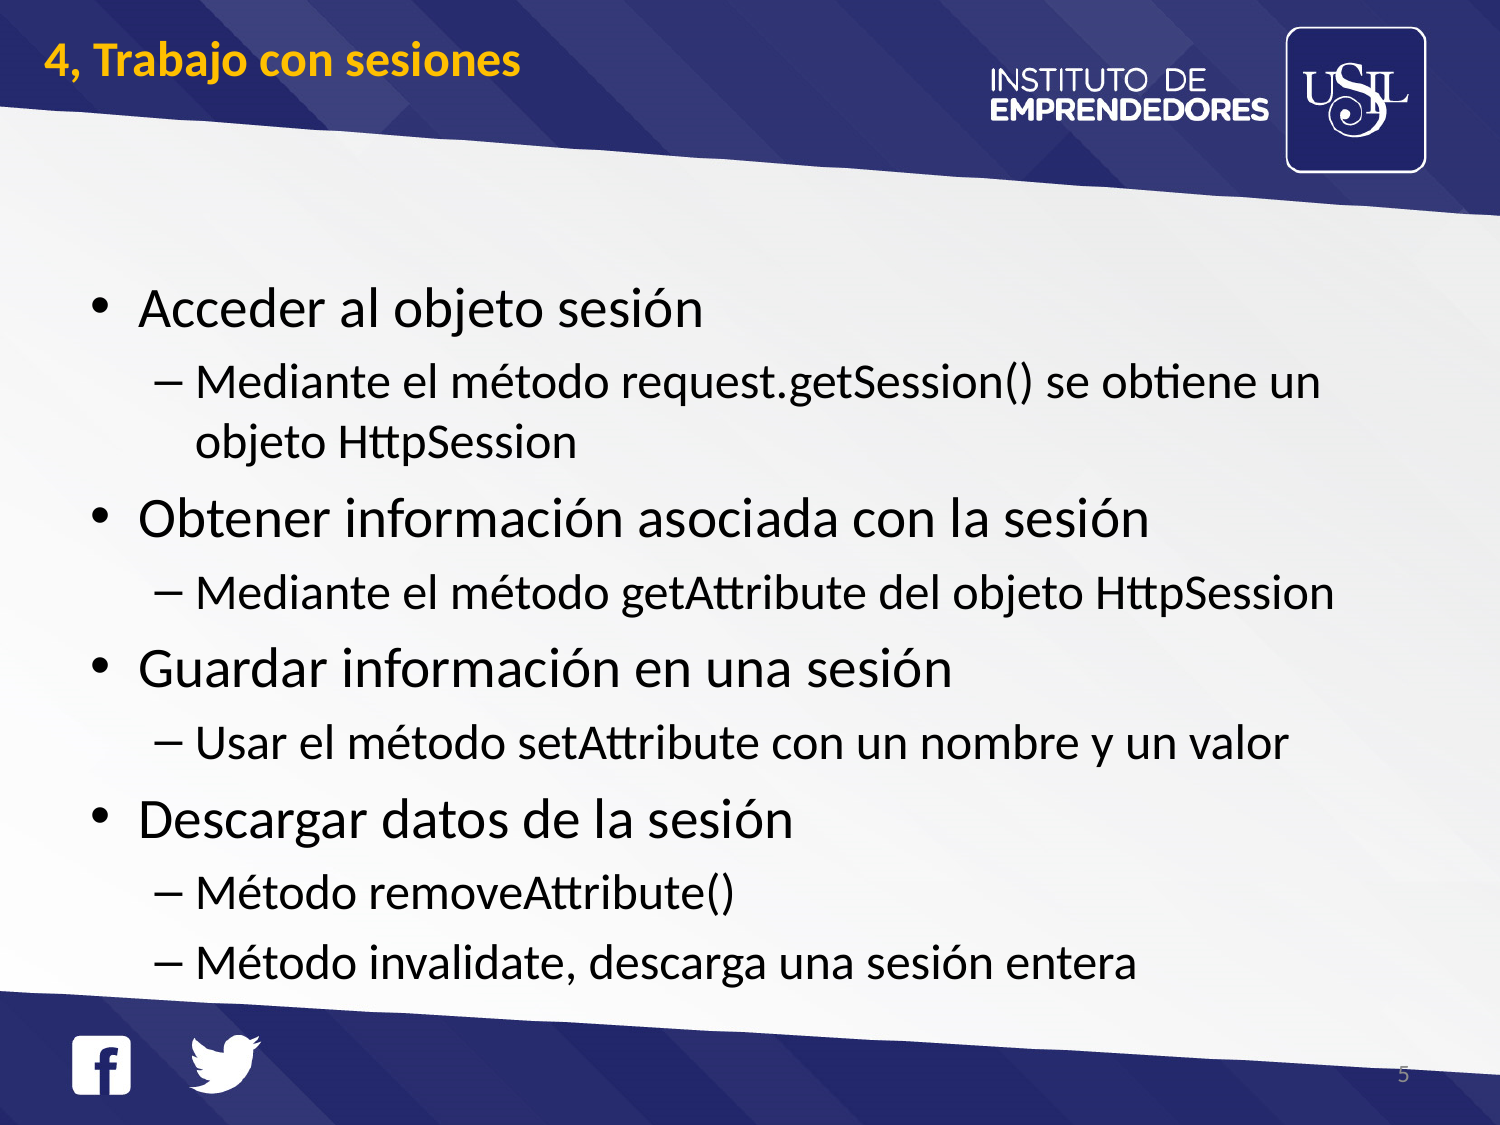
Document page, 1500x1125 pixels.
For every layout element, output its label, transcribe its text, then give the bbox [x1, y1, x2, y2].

list Acceder al objeto sesión Mediante el método request.getSession() se obtiene un objeto HttpSession Obtener información asociada con la sesión Mediante el método getAttribute del objeto HttpSession Guardar información en una sesión Usar el método setAttribute con un nombre y un valor Descargar datos de la sesión Método removeAttribute() Método invalidate, descarga una sesión entera [75, 262, 1425, 1005]
title 4, Trabajo con sesiones [29, 19, 1380, 114]
picture [0, 0, 1500, 1125]
slide_number 5 [1074, 1042, 1425, 1103]
